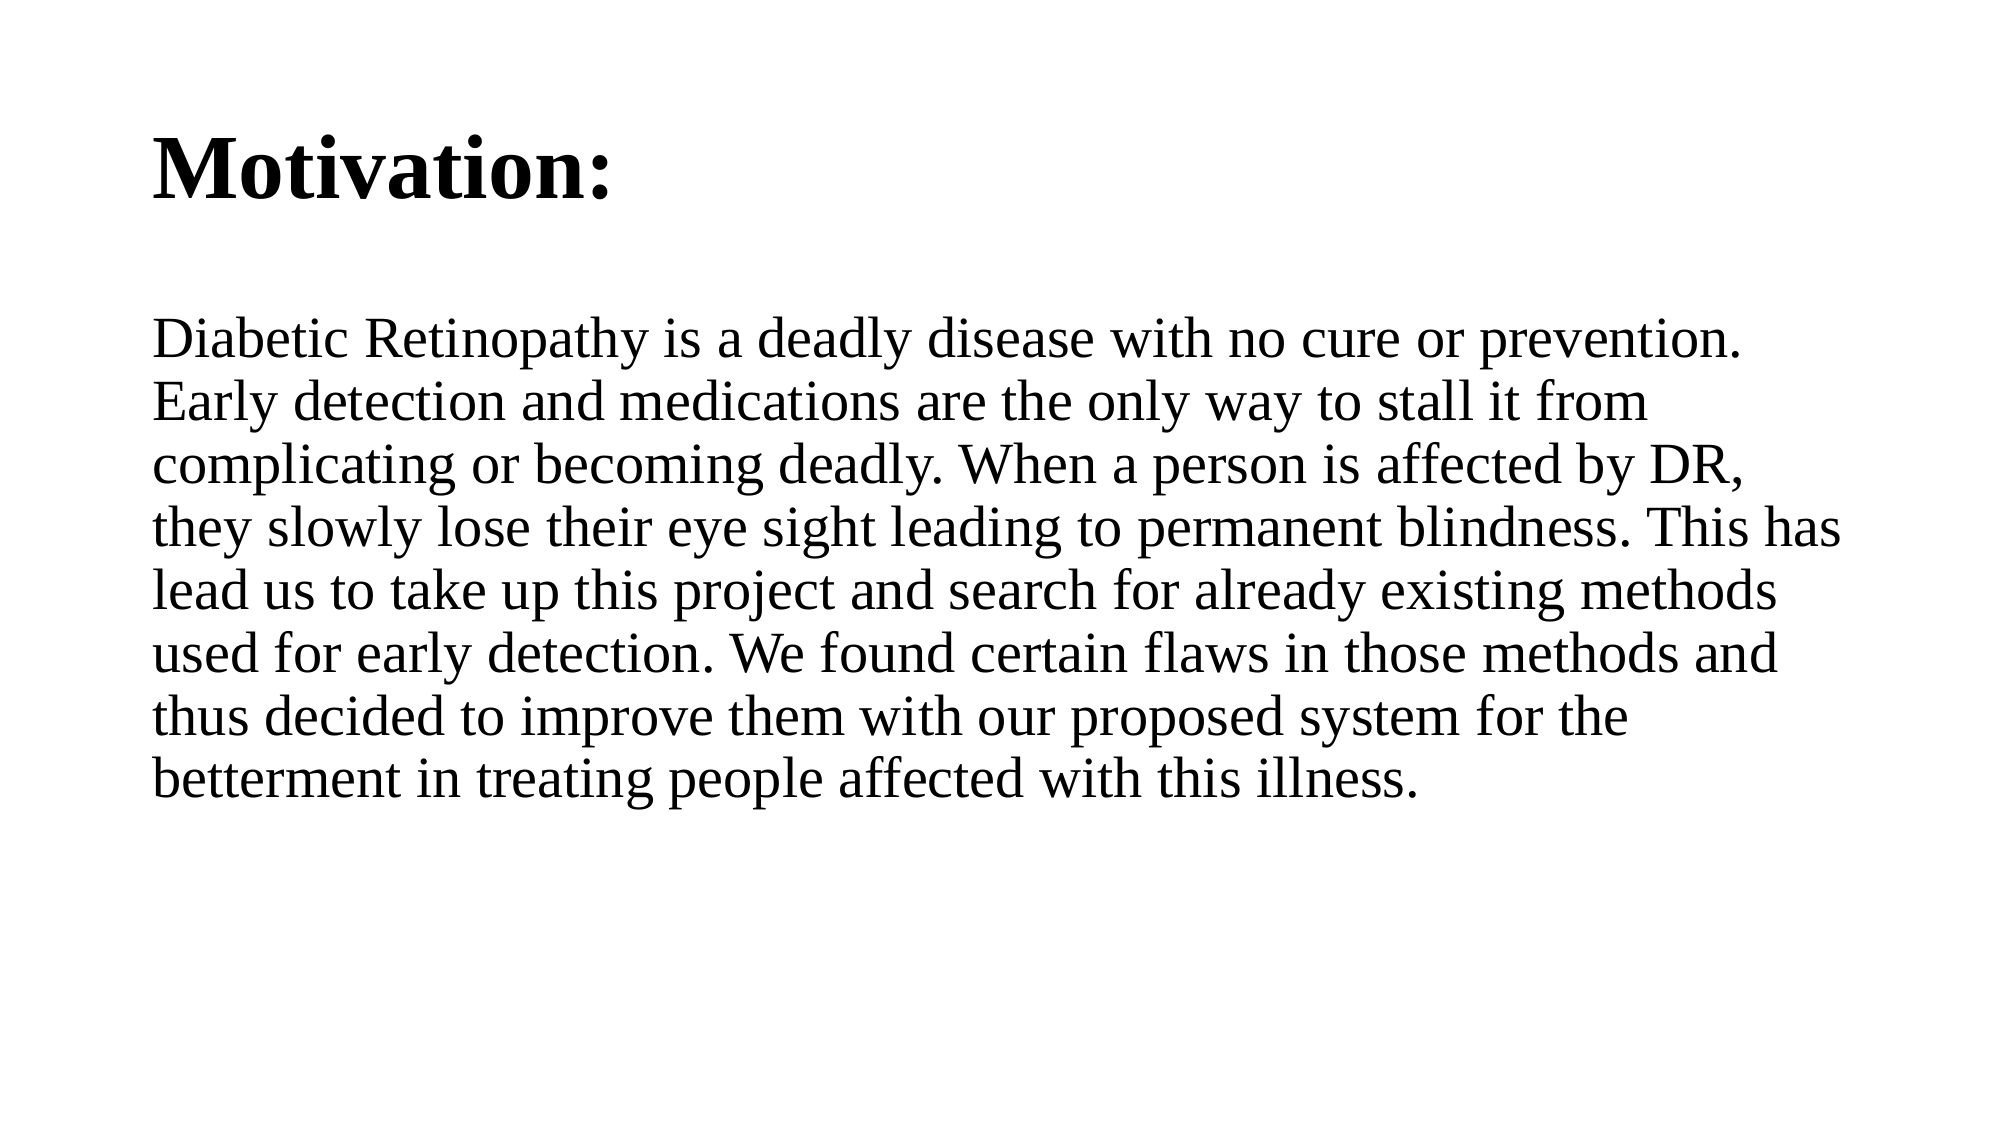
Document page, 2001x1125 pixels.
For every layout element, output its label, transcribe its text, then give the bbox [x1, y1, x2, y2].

title Motivation: [137, 59, 1863, 278]
list Diabetic Retinopathy is a deadly disease with no cure or prevention. Early detection and medications are the only way to stall it from complicating or becoming deadly. When a person is affected by DR, they slowly lose their eye sight leading to permanent blindness. This has lead us to take up this project and search for already existing methods used for early detection. We found certain flaws in those methods and thus decided to improve them with our proposed system for the betterment in treating people affected with this illness. [137, 299, 1863, 1014]
